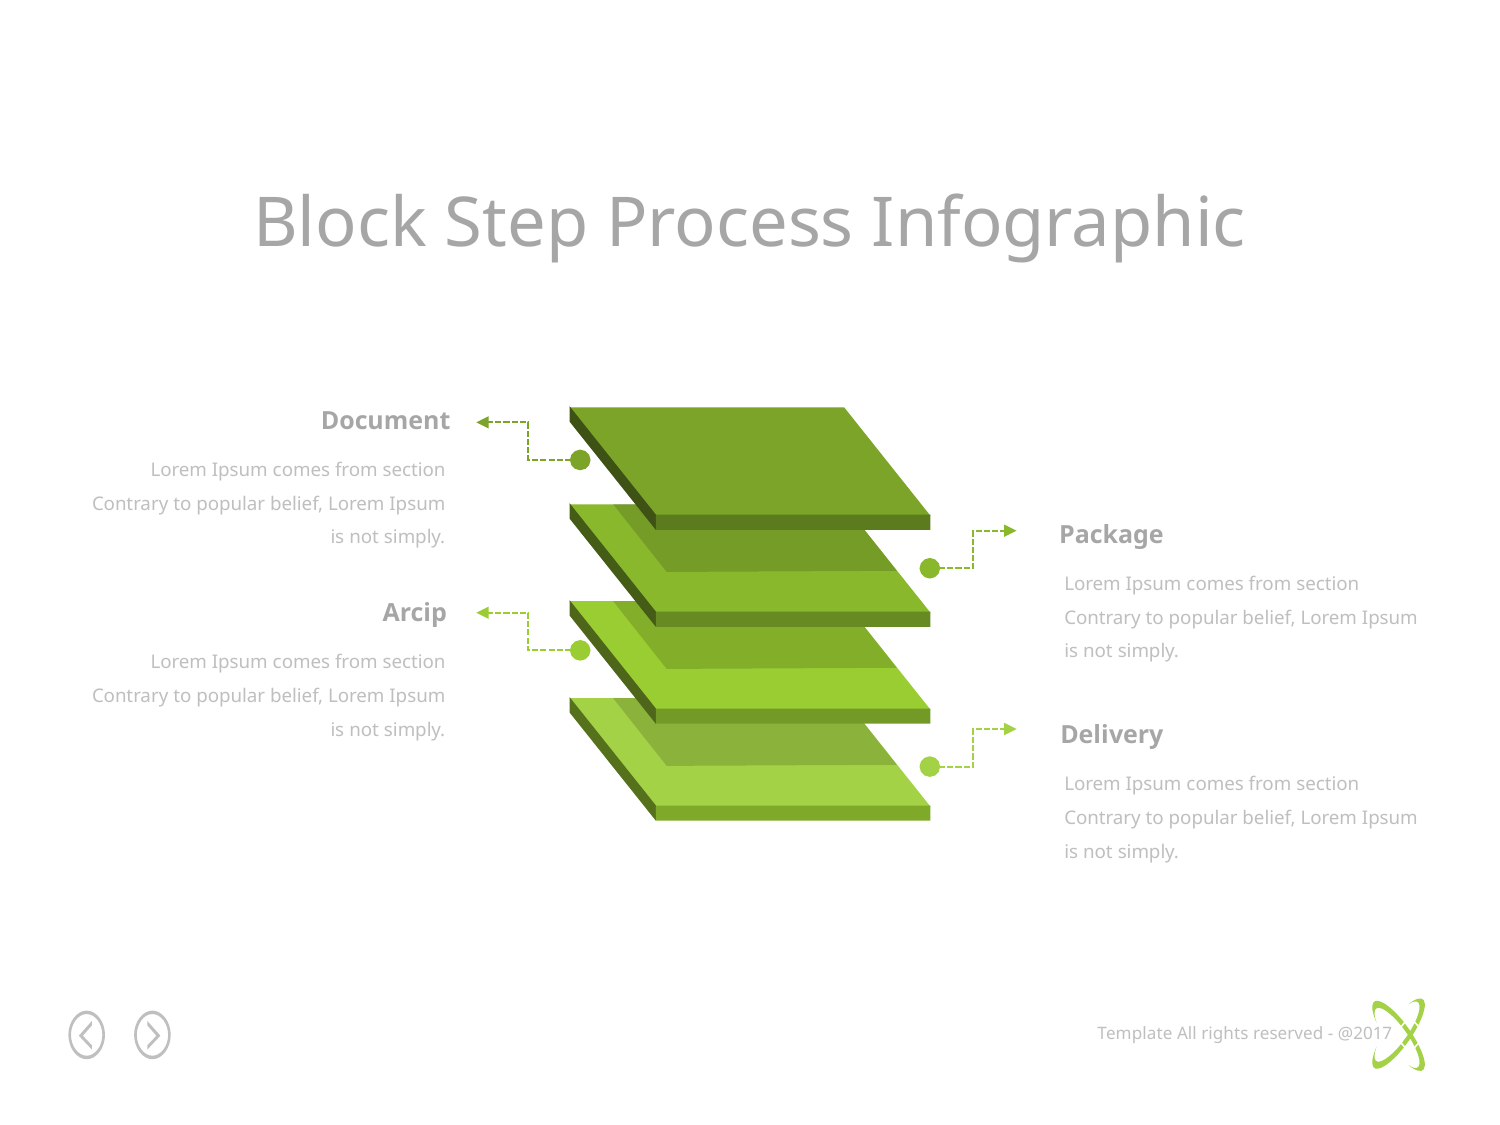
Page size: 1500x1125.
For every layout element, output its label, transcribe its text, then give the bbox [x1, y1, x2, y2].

text_box Block Step Process Infographic [238, 170, 1262, 268]
text_box Lorem Ipsum comes from section Contrary to popular belief, Lorem Ipsum is not simply. [73, 439, 460, 556]
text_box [476, 612, 581, 651]
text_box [476, 422, 581, 460]
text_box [569, 530, 931, 627]
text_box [569, 627, 931, 724]
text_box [929, 729, 1017, 767]
text_box Lorem Ipsum comes from section Contrary to popular belief, Lorem Ipsum is not simply. [1049, 552, 1436, 669]
text_box Lorem Ipsum comes from section Contrary to popular belief, Lorem Ipsum is not simply. [73, 631, 460, 748]
text_box Document [306, 397, 466, 443]
text_box Delivery [1045, 711, 1179, 757]
text_box Arcip [367, 589, 462, 635]
text_box Package [1044, 511, 1179, 557]
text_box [569, 406, 931, 530]
text_box Lorem Ipsum comes from section Contrary to popular belief, Lorem Ipsum is not simply. [1049, 753, 1436, 870]
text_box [569, 724, 931, 821]
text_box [929, 530, 1017, 569]
